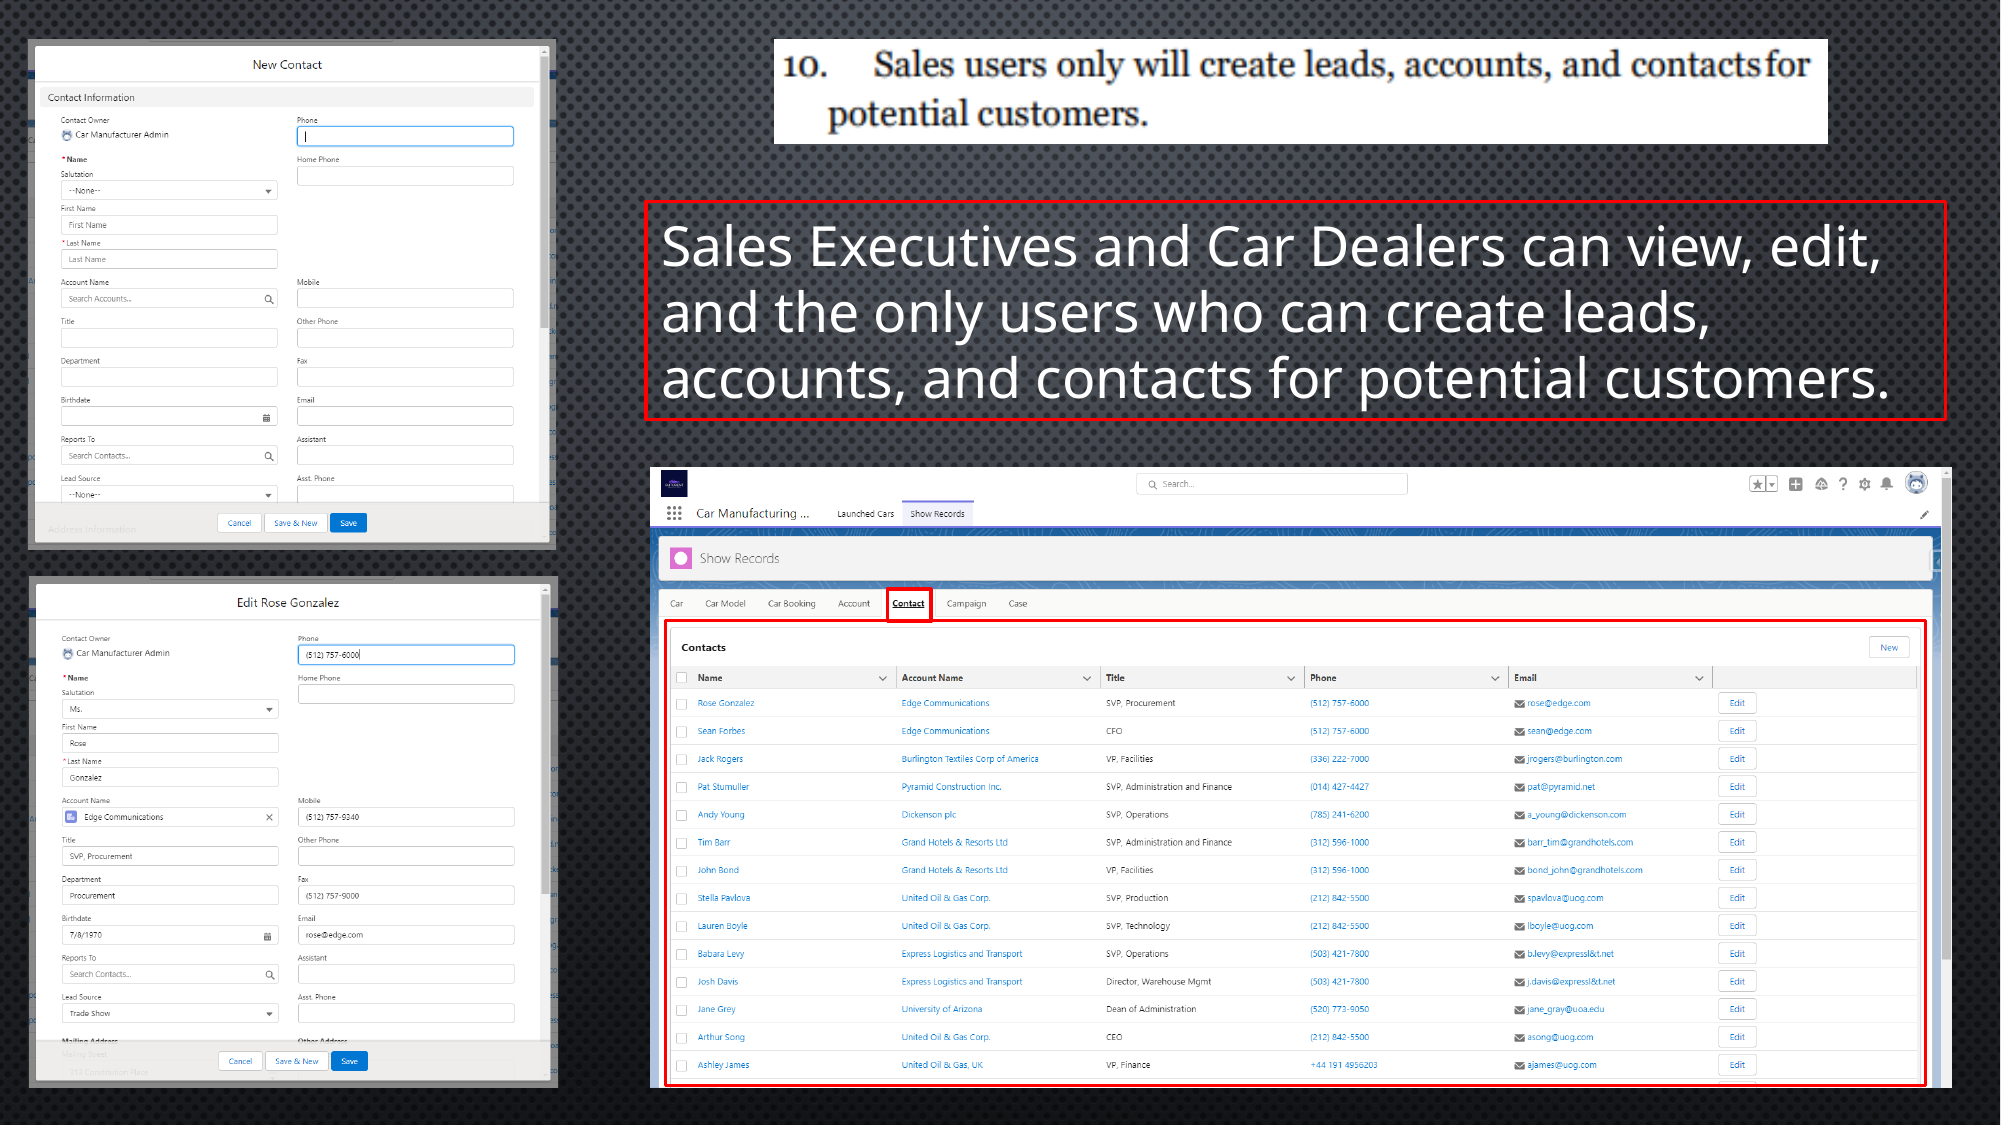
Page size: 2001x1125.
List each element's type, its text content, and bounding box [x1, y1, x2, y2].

picture [28, 576, 559, 1088]
picture [27, 39, 557, 551]
picture [773, 39, 1828, 144]
text_box Sales Executives and Car Dealers can view, edit, and the only users who can create leads, accounts, and contacts for potential customers. [646, 201, 1946, 420]
picture [649, 467, 1952, 1088]
